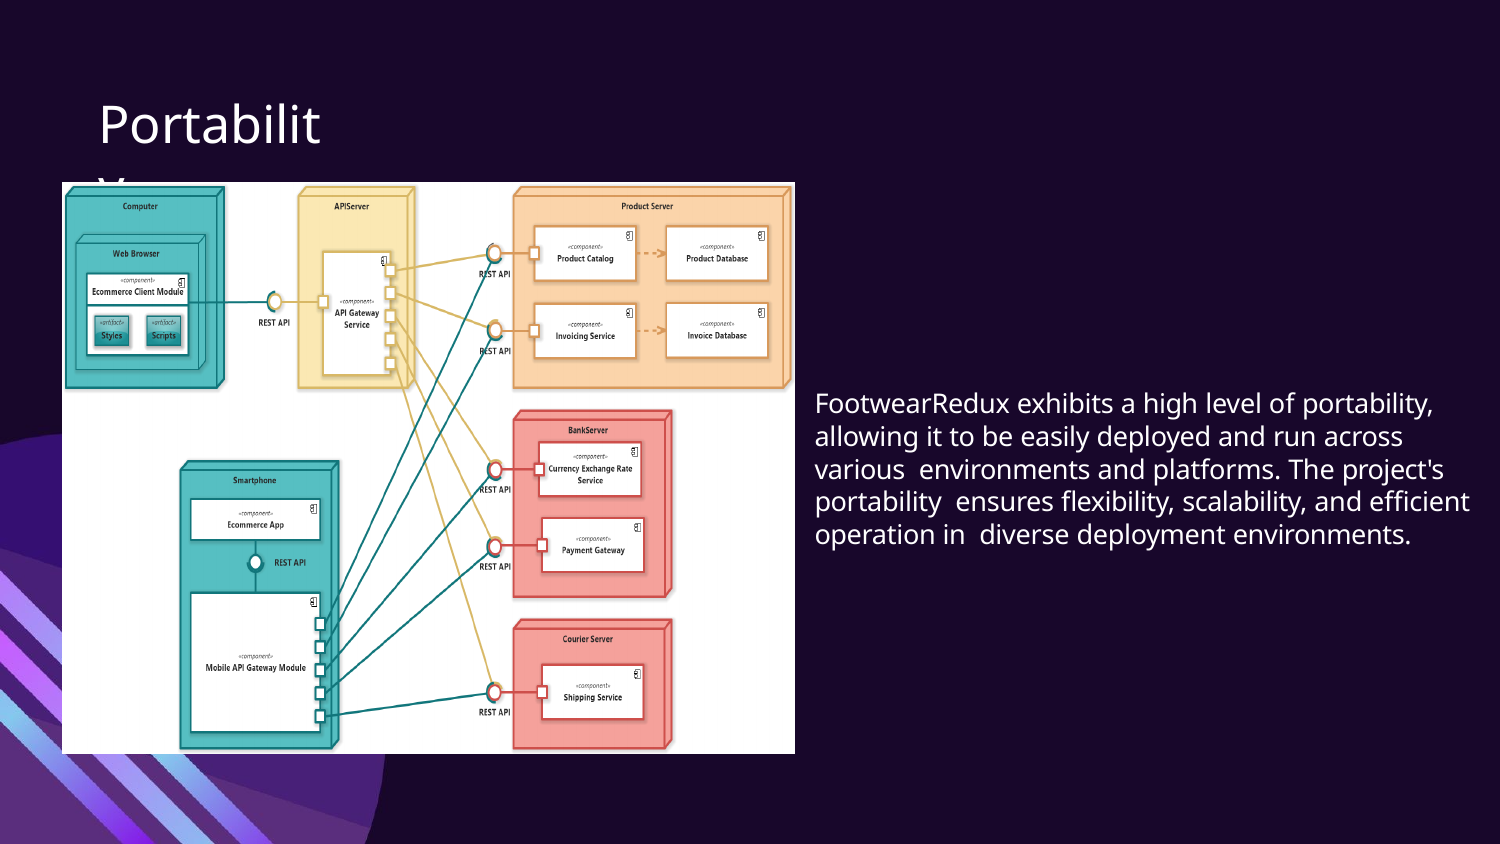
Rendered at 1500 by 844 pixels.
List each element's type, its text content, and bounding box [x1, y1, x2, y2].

title Portability [96, 89, 347, 181]
picture [0, 0, 1500, 844]
text_box FootwearRedux exhibits a high level of portability, allowing it to be easily deployed and run across various environments and platforms. The project's portability ensures ﬂexibility, scalability, and eﬃcient operation in diverse deployment environments. [812, 384, 1476, 550]
